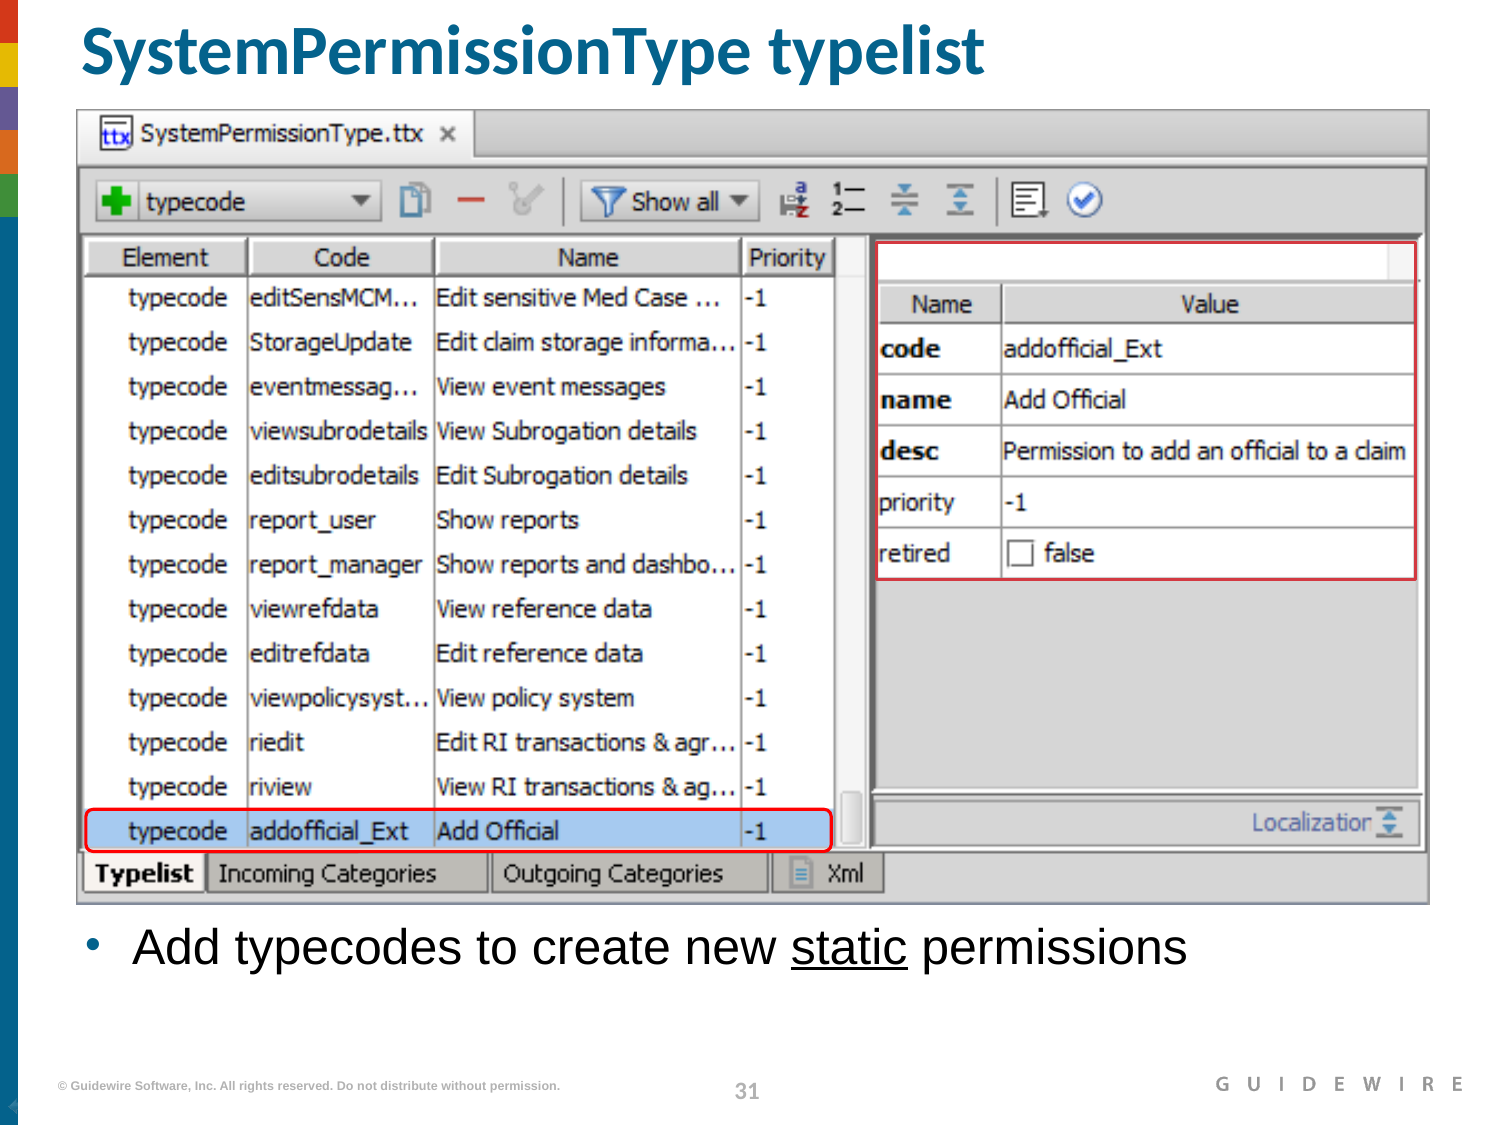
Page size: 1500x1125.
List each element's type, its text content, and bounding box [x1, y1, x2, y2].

list Add typecodes to create new static permissions [85, 914, 1450, 1049]
picture [10, 1101, 18, 1111]
picture [76, 109, 1430, 905]
picture [1215, 1073, 1480, 1096]
picture [0, 0, 18, 216]
title SystemPermissionType typelist [81, 19, 1446, 142]
